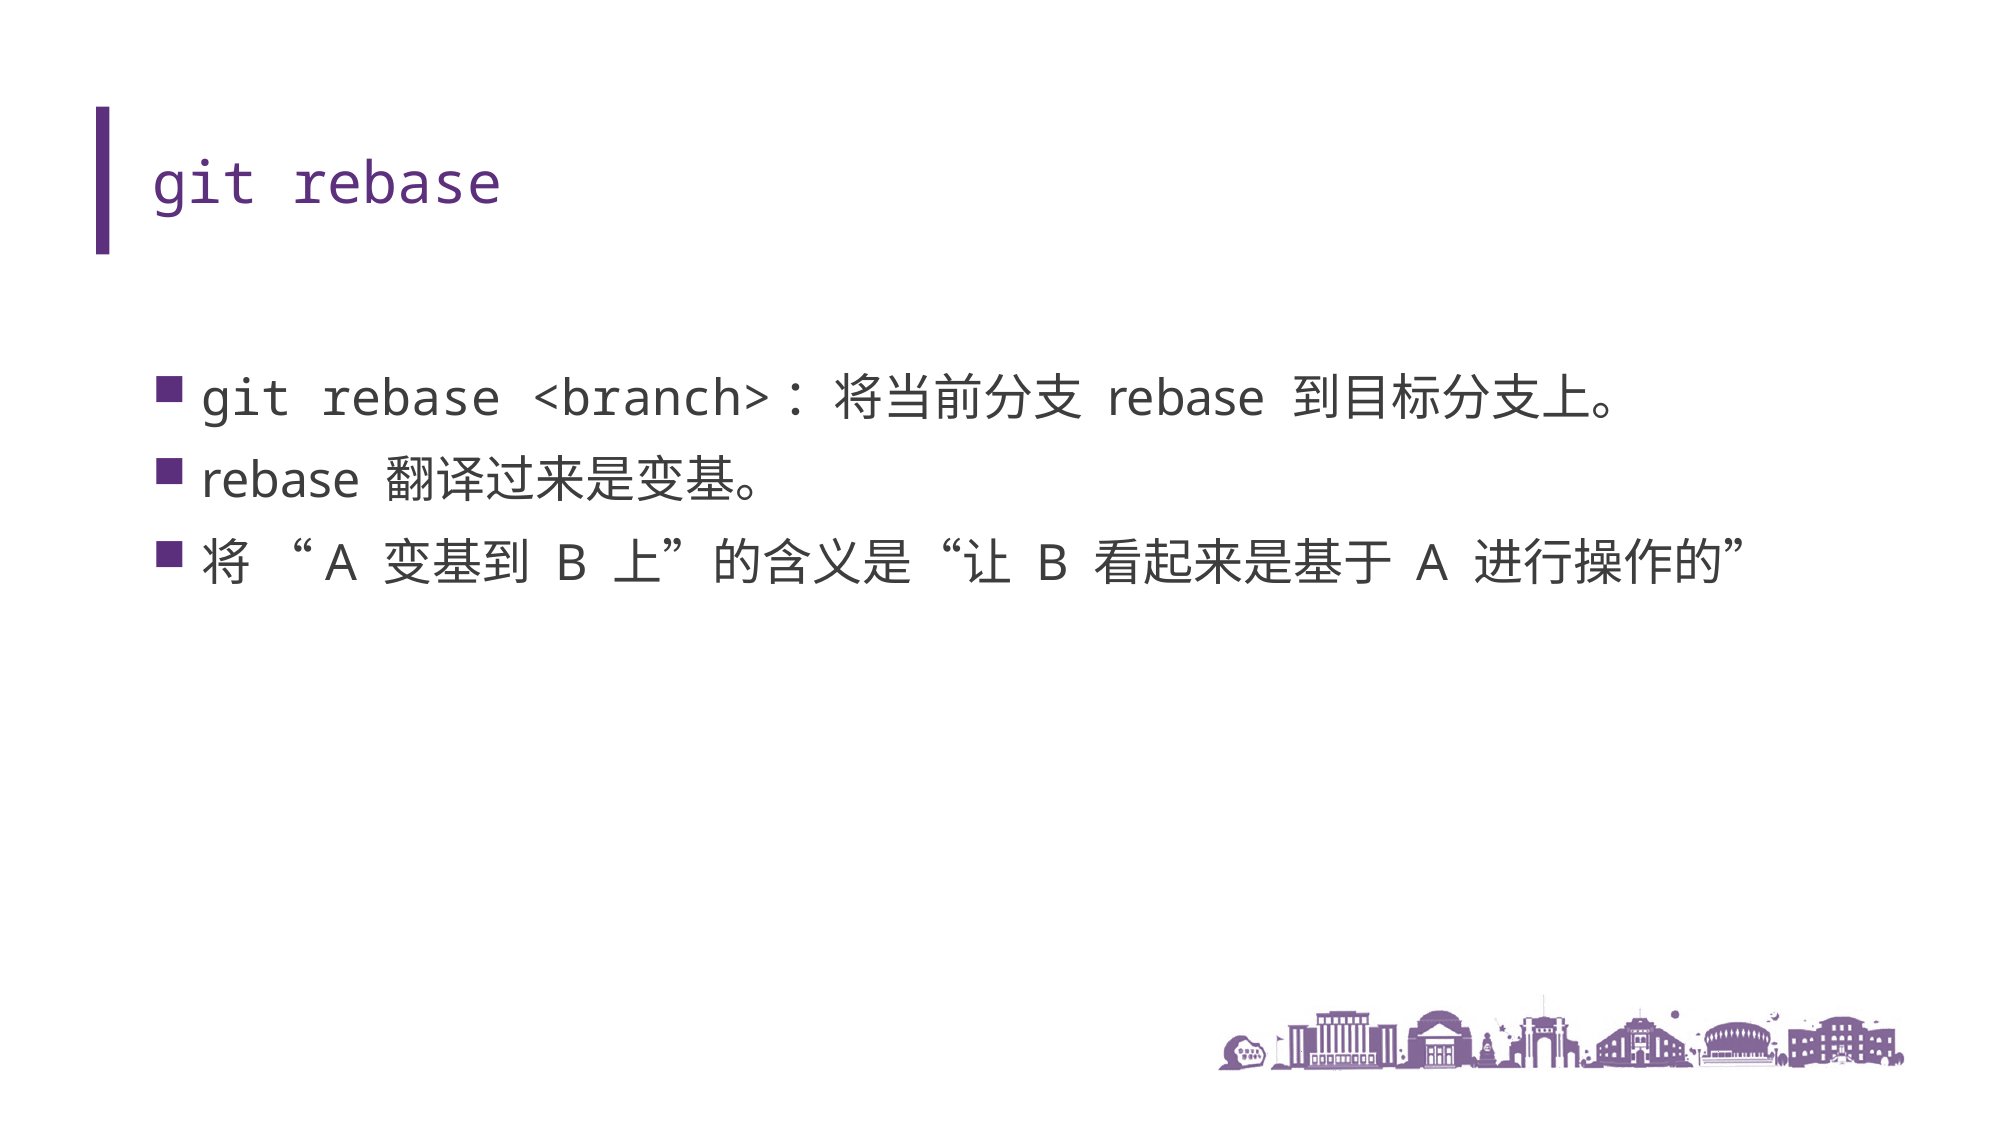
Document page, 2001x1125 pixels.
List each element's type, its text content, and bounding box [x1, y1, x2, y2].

title git rebase [137, 97, 1863, 264]
list git rebase <branch>：将当前分支 rebase 到目标分支上。 rebase 翻译过来是变基。 将 “A 变基到 B 上”的含义是“让 B 看起来是基于 A 进行操作的” [136, 357, 1863, 962]
